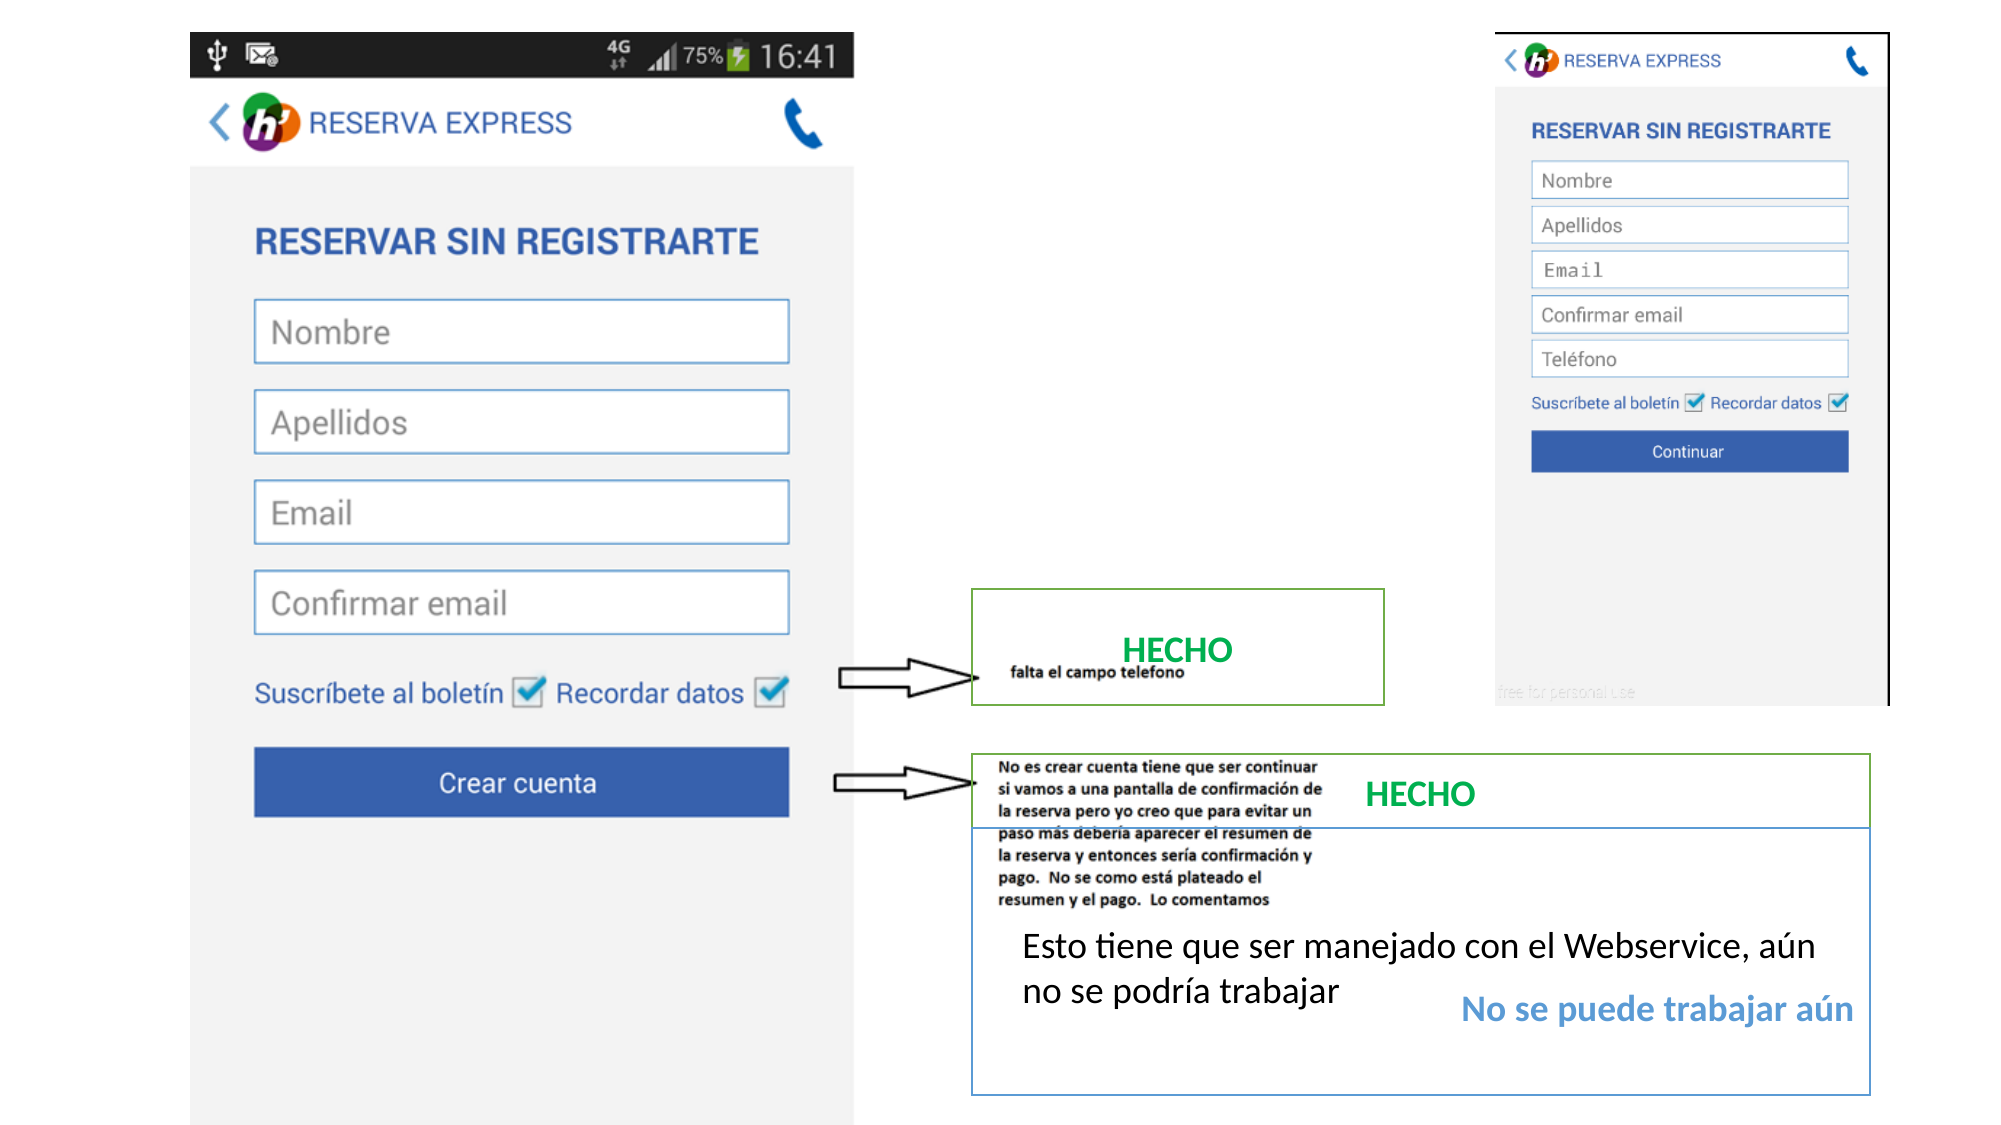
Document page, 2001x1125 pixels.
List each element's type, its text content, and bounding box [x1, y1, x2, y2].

text_box Esto tiene que ser manejado con el Webservice, aún no se podría trabajar [1523, 914, 1834, 1019]
picture [190, 32, 1890, 1125]
text_box HECHO [1523, 753, 1871, 827]
text_box No se puede trabajar aún [1523, 827, 1871, 1096]
